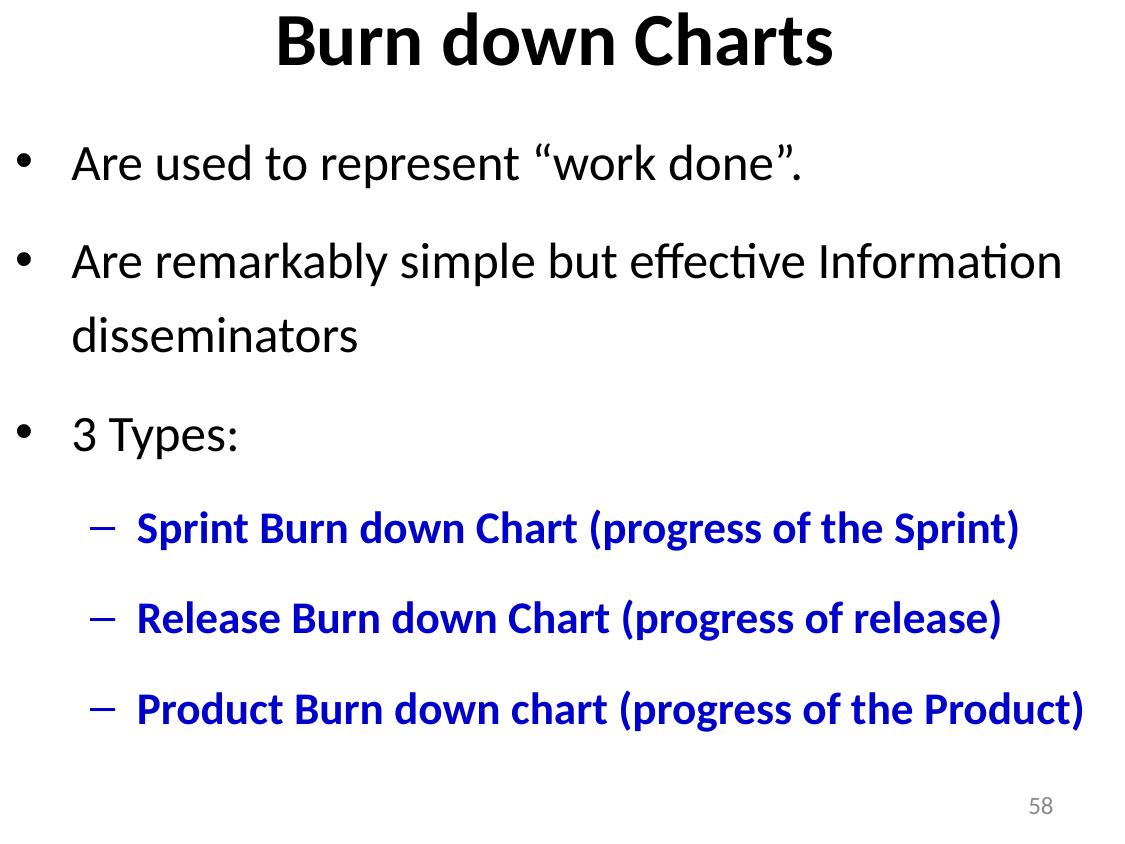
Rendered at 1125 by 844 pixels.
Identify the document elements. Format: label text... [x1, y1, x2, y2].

title Burn down Charts [75, 0, 1035, 109]
slide_number 58 [806, 782, 1069, 827]
list Are used to represent “work done”. Are remarkably simple but effective Information disseminators 3 Types: Sprint Burn down Chart (progress of the Sprint) Release Burn down Chart (progress of release) Product Burn down chart (progress of the Product) [0, 109, 1125, 757]
